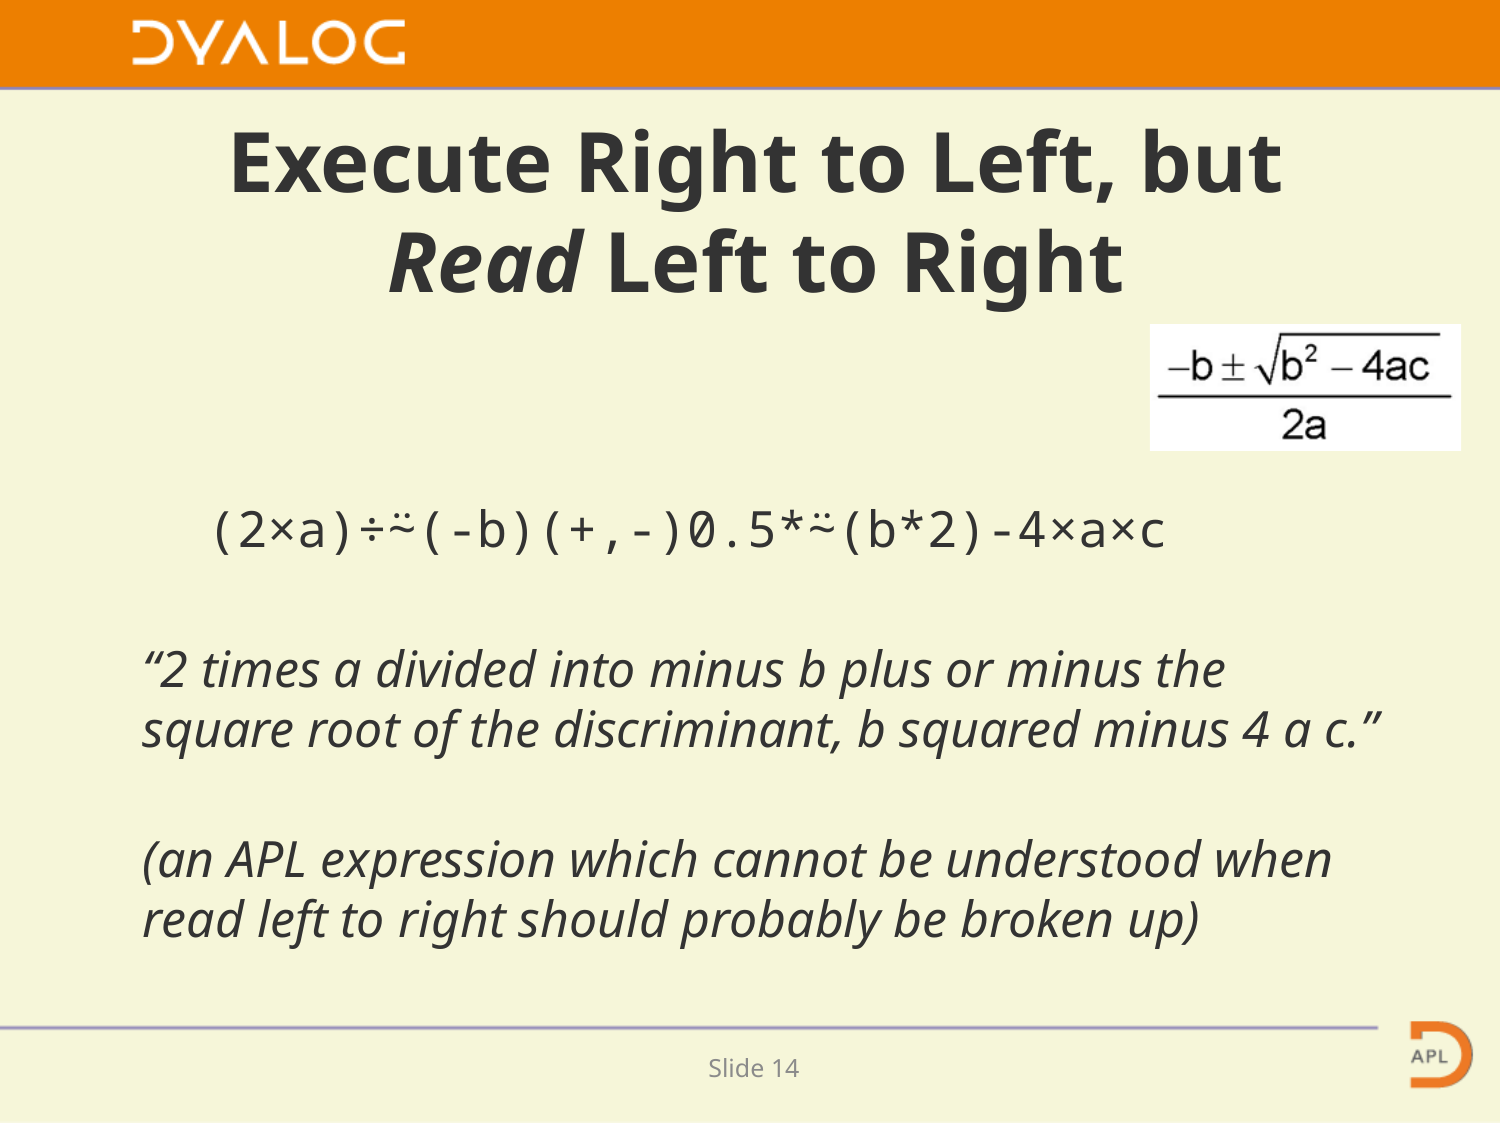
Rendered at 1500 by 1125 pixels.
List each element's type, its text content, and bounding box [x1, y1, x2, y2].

title Execute Right to Left, but Read Left to Right [87, 101, 1425, 254]
slide_number Slide 13 [585, 1039, 923, 1100]
list (2×a)÷⍨(-b)(+,-)0.5*⍨(b*2)-4×a×c “2 times a divided into minus b plus or minus the square root of the discriminant, b squared minus 4 a c.” (an APL expression which cannot be understood when read left to right should probably be broken up) [127, 350, 1400, 903]
picture [0, 0, 1500, 1123]
